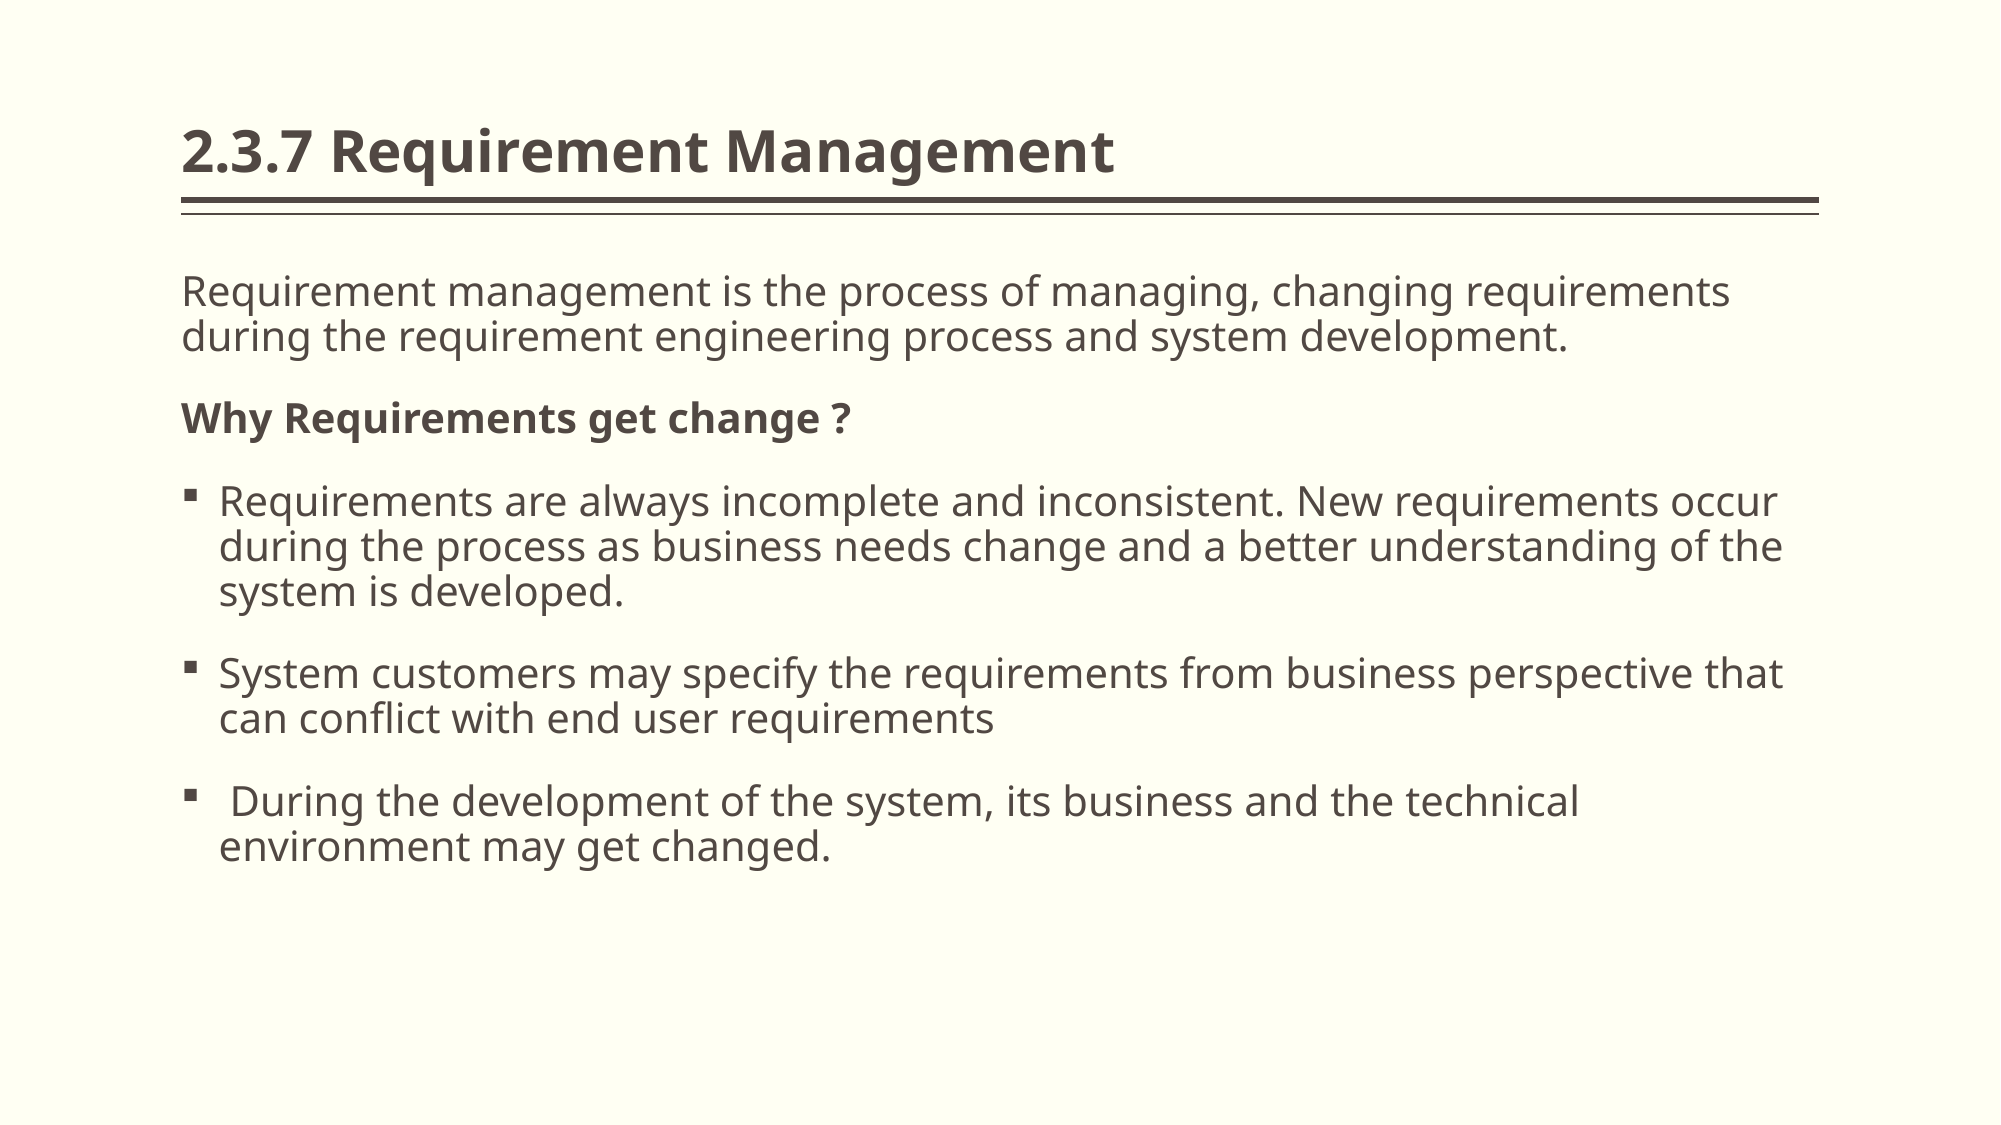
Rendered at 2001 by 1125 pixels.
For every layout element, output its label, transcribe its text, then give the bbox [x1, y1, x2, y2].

list Requirement management is the process of managing, changing requirements during the requirement engineering process and system development. Why Requirements get change ? Requirements are always incomplete and inconsistent. New requirements occur during the process as business needs change and a better understanding of the system is developed. System customers may specify the requirements from business perspective that can conflict with end user requirements During the development of the system, its business and the technical environment may get changed. [181, 262, 1819, 1013]
title 2.3.7 Requirement Management [181, 12, 1819, 193]
